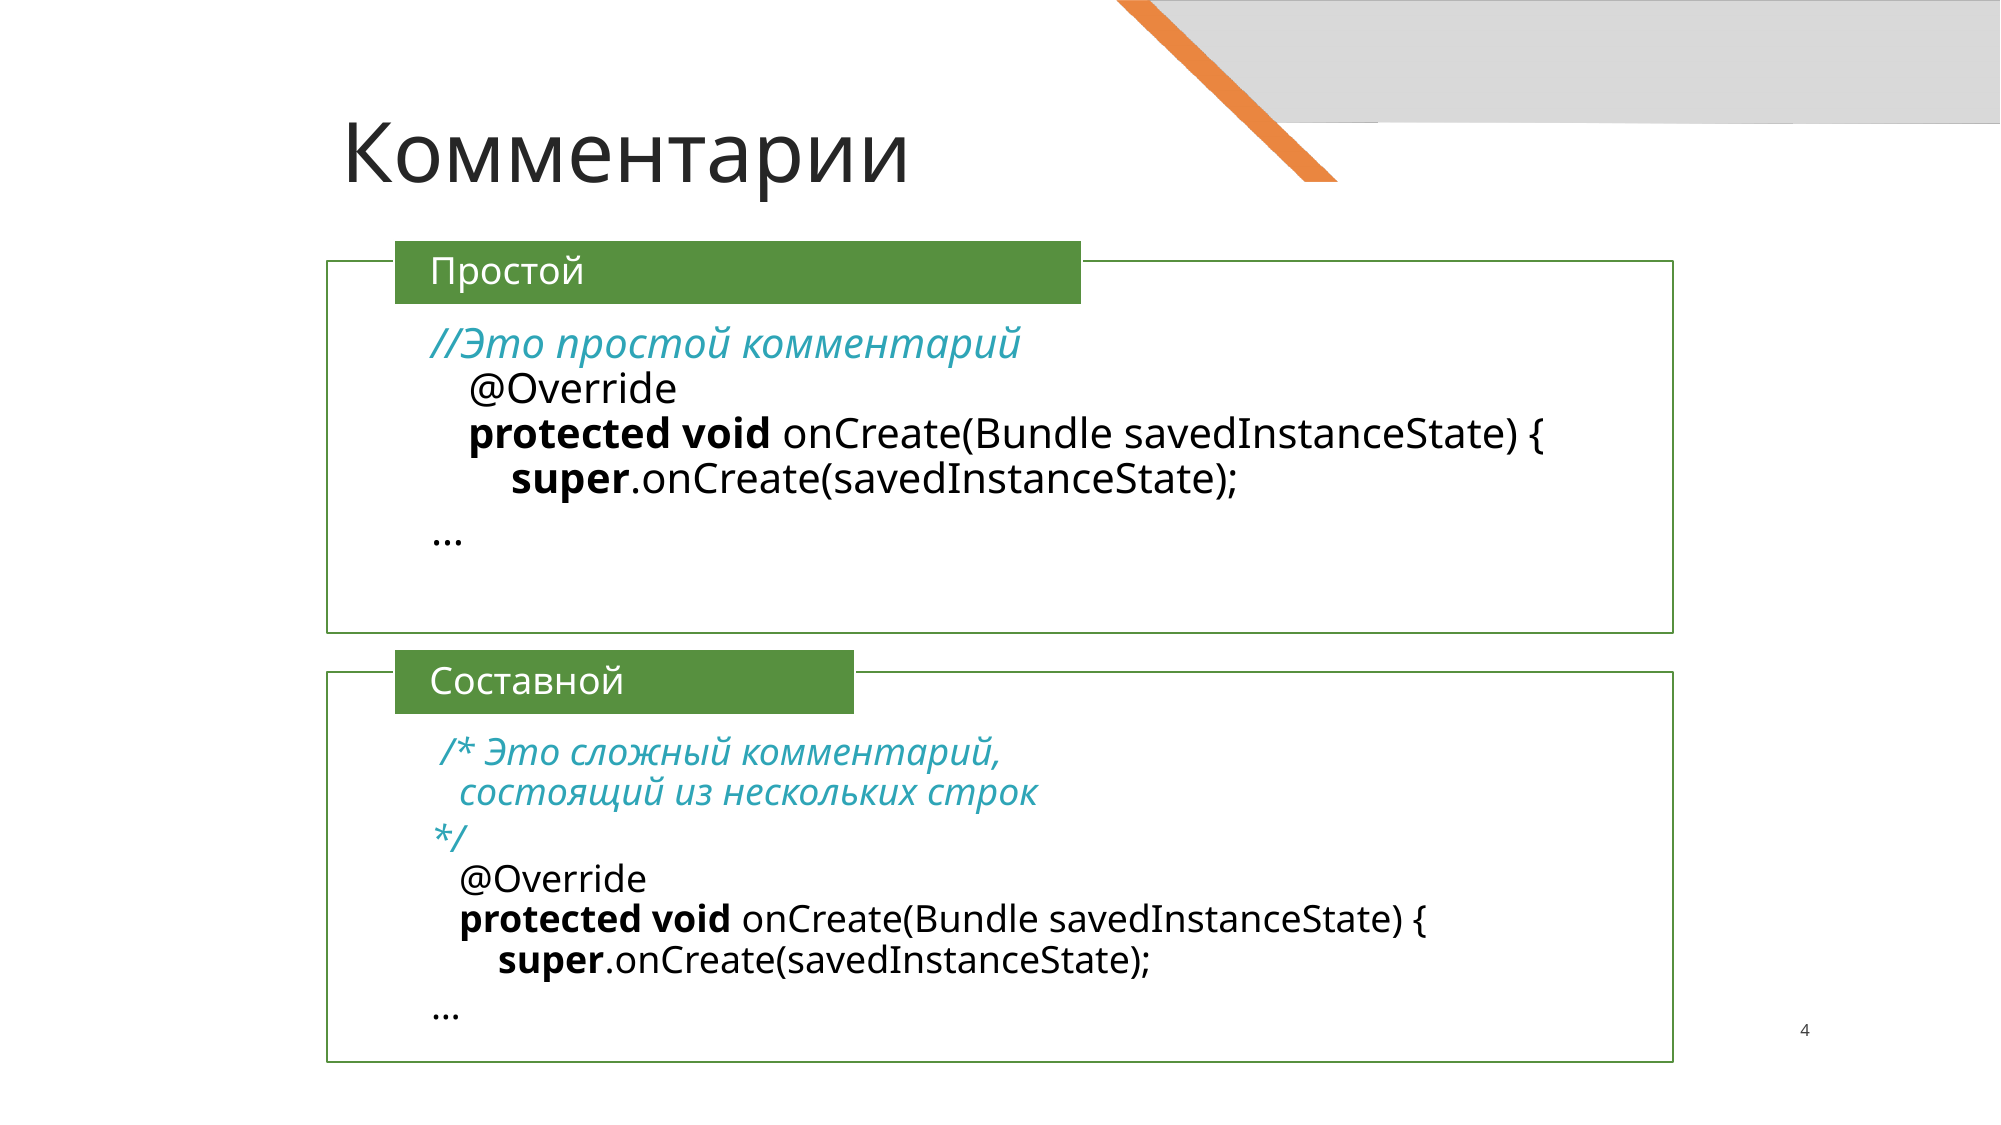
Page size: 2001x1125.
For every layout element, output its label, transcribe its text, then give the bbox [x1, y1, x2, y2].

picture [1116, 0, 2000, 182]
slide_number 4 [1687, 990, 1825, 1050]
title Комментарии [326, 0, 1088, 227]
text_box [326, 231, 1674, 1071]
